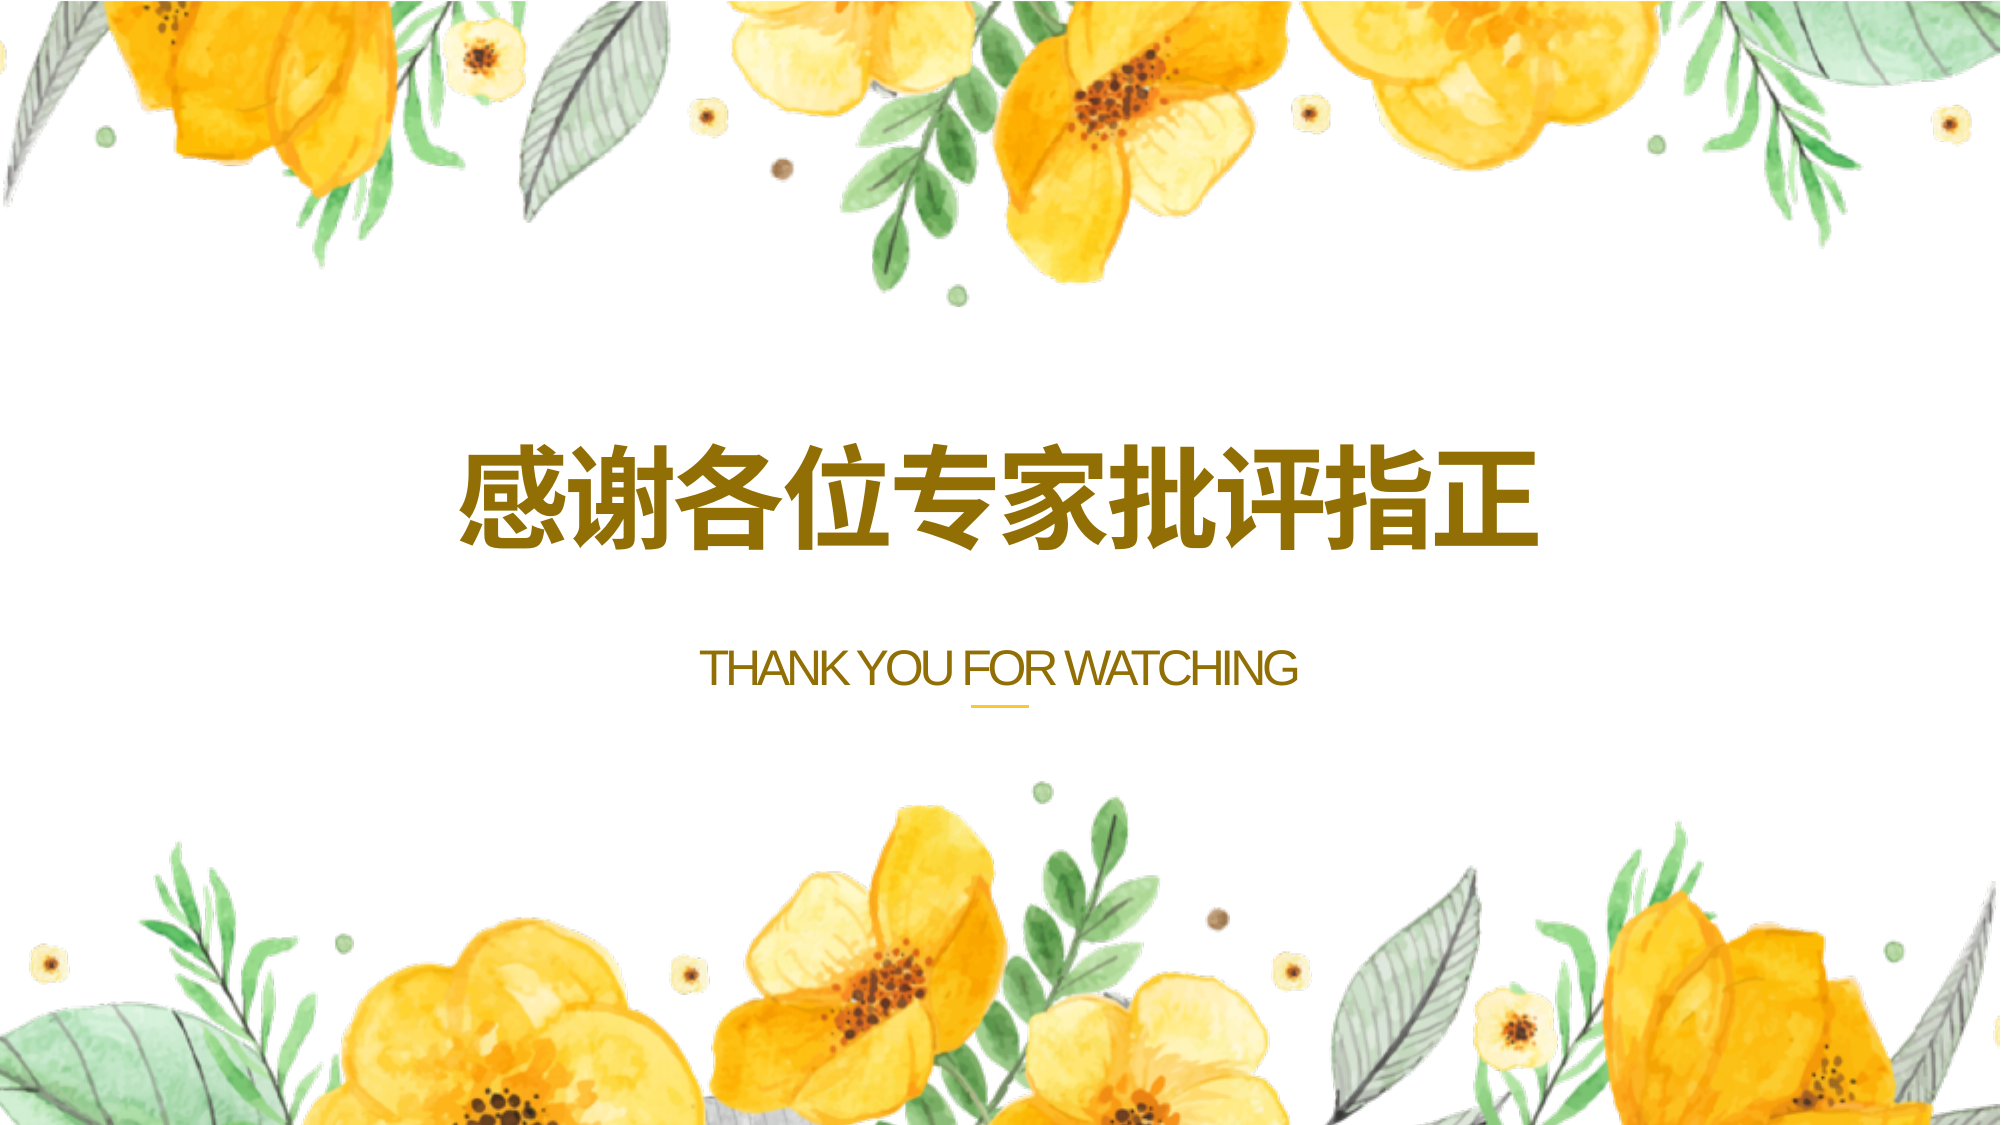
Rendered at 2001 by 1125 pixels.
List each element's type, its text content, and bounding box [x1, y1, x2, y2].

title 感谢各位专家批评指正 [249, 389, 1750, 602]
picture [0, 2, 2000, 368]
list THANK YOU FOR WATCHING [250, 613, 1750, 700]
picture [0, 720, 2000, 1125]
